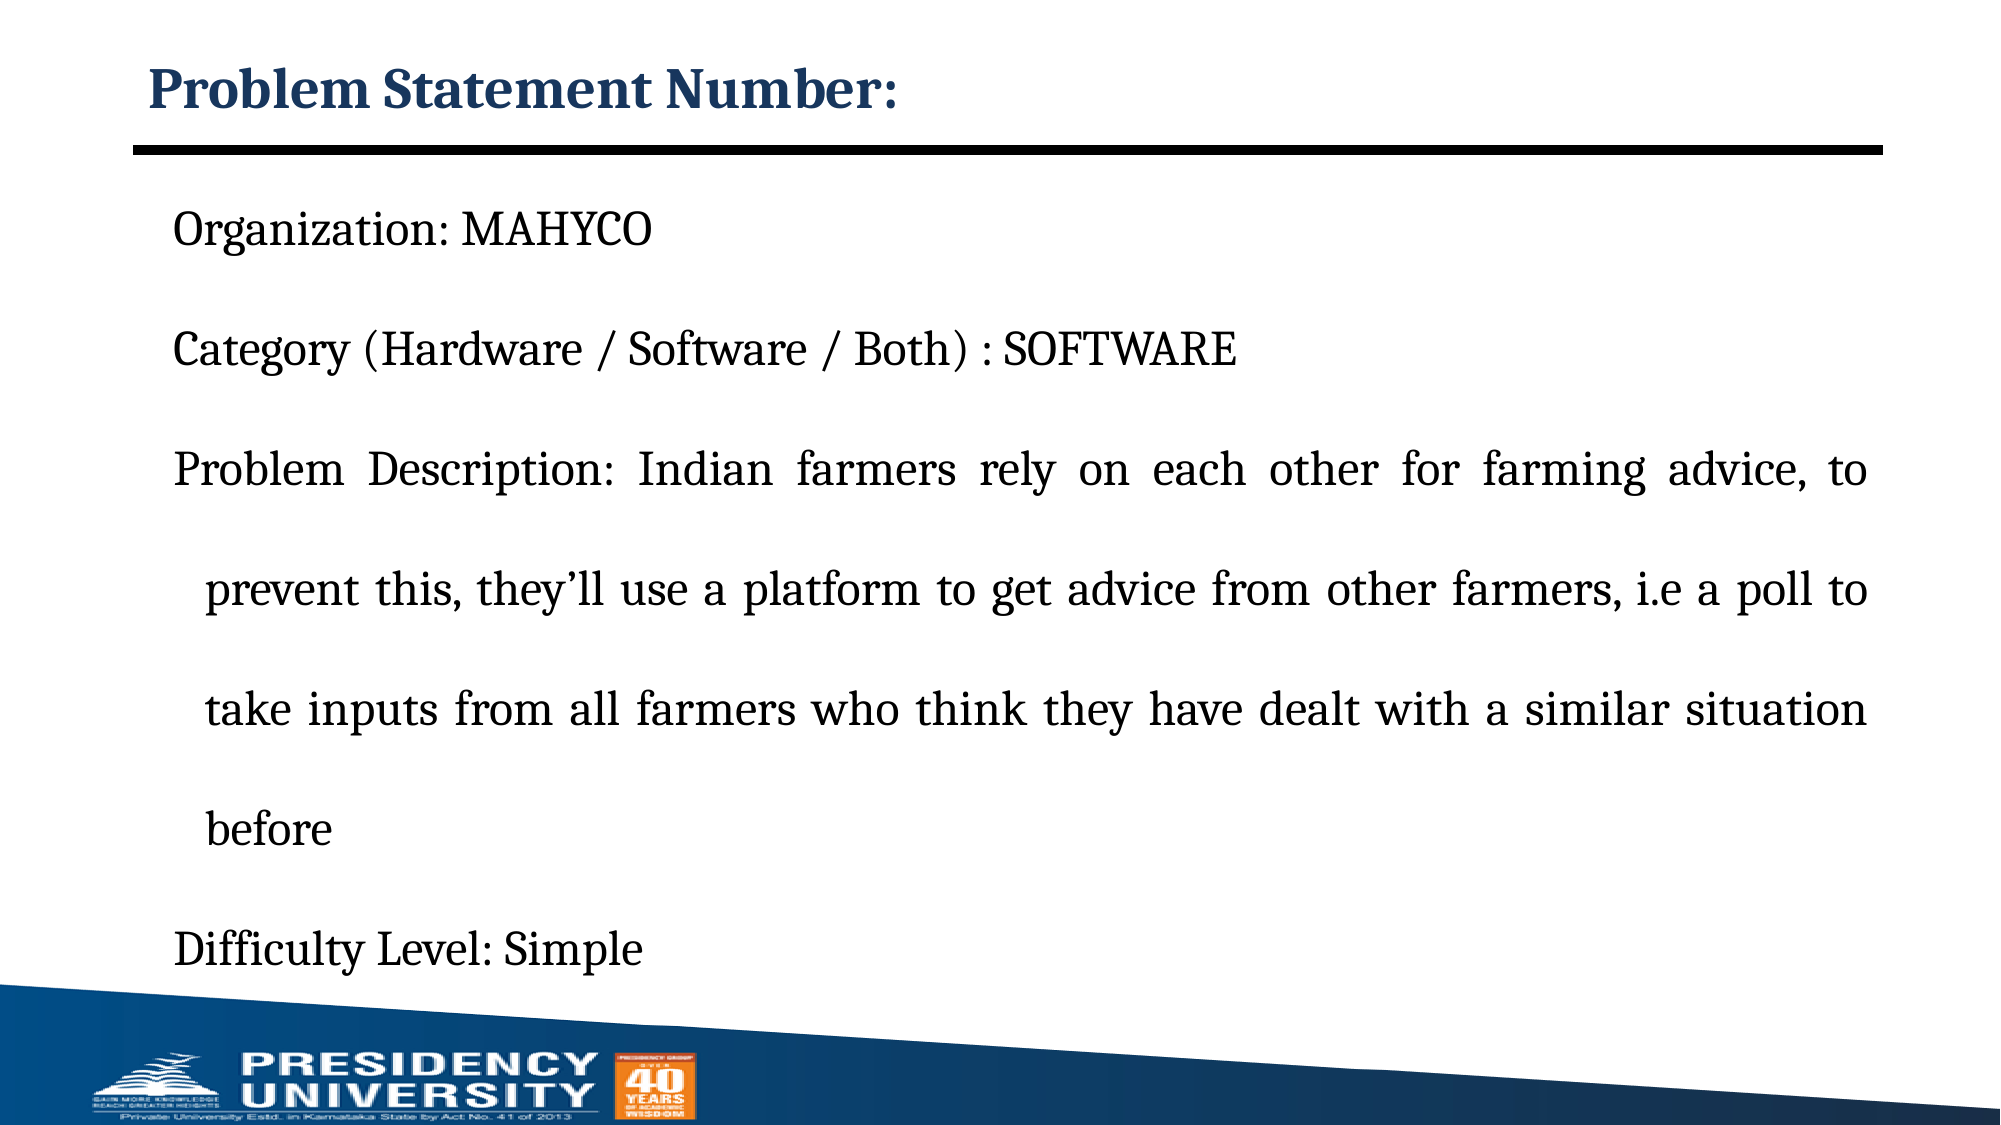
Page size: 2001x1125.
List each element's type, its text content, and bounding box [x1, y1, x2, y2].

list Organization: MAHYCO Category (Hardware / Software / Both) : SOFTWARE Problem Description: Indian farmers rely on each other for farming advice, to prevent this, they’ll use a platform to get advice from other farmers, i.e a poll to take inputs from all farmers who think they have dealt with a similar situation before Difficulty Level: Simple [133, 187, 1884, 1000]
picture [0, 982, 2000, 1125]
title Problem Statement Number: [133, 45, 1884, 125]
